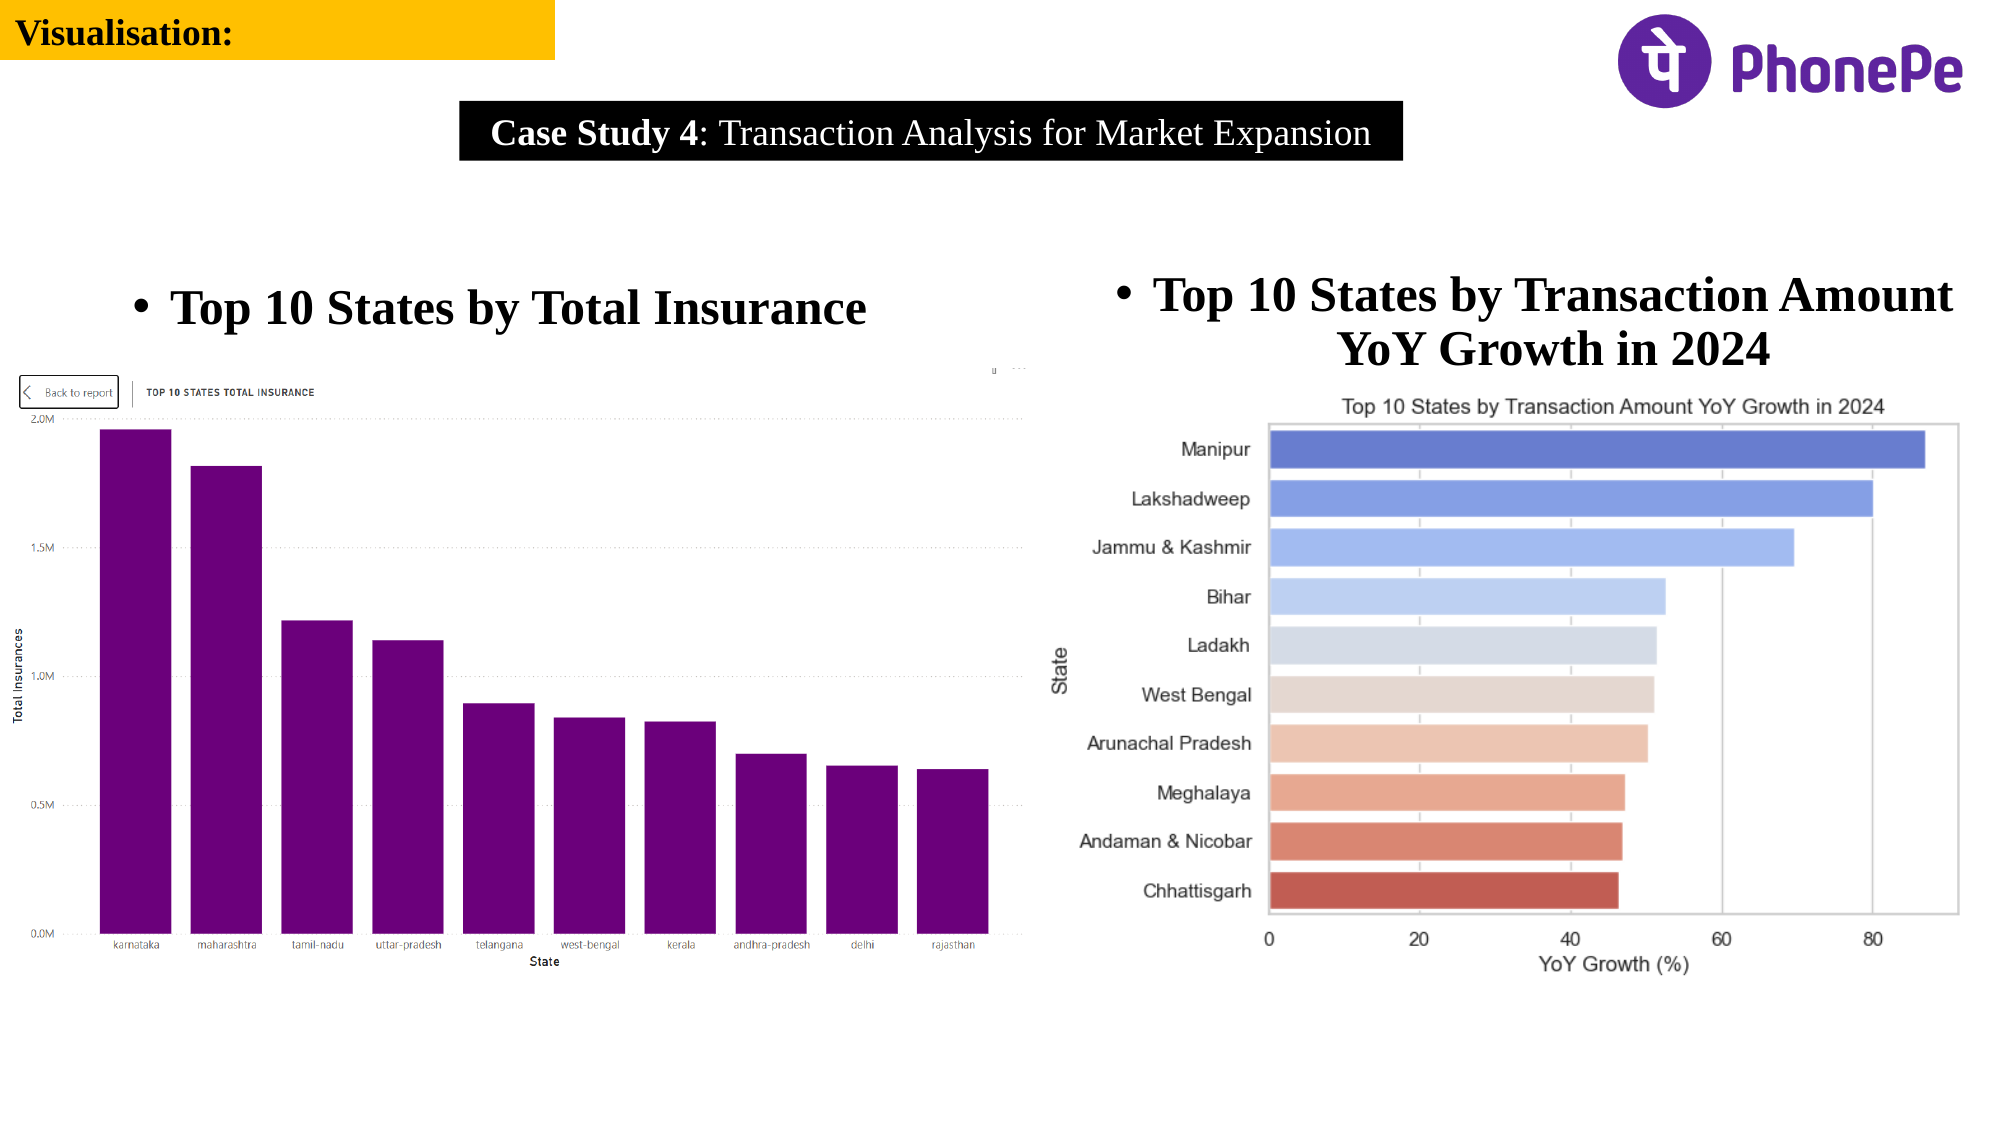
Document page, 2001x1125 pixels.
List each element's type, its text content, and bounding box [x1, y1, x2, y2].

text_box Case Study 4: Transaction Analysis for Market Expansion [459, 100, 1404, 161]
picture [1610, 6, 1970, 116]
picture [13, 368, 1026, 969]
text_box Top 10 States by Total Insurance [0, 273, 1000, 369]
picture [1039, 386, 1970, 988]
text_box Visualisation: [0, 0, 555, 60]
text_box Top 10 States by Transaction Amount YoY Growth in 2024 [1069, 261, 2000, 356]
